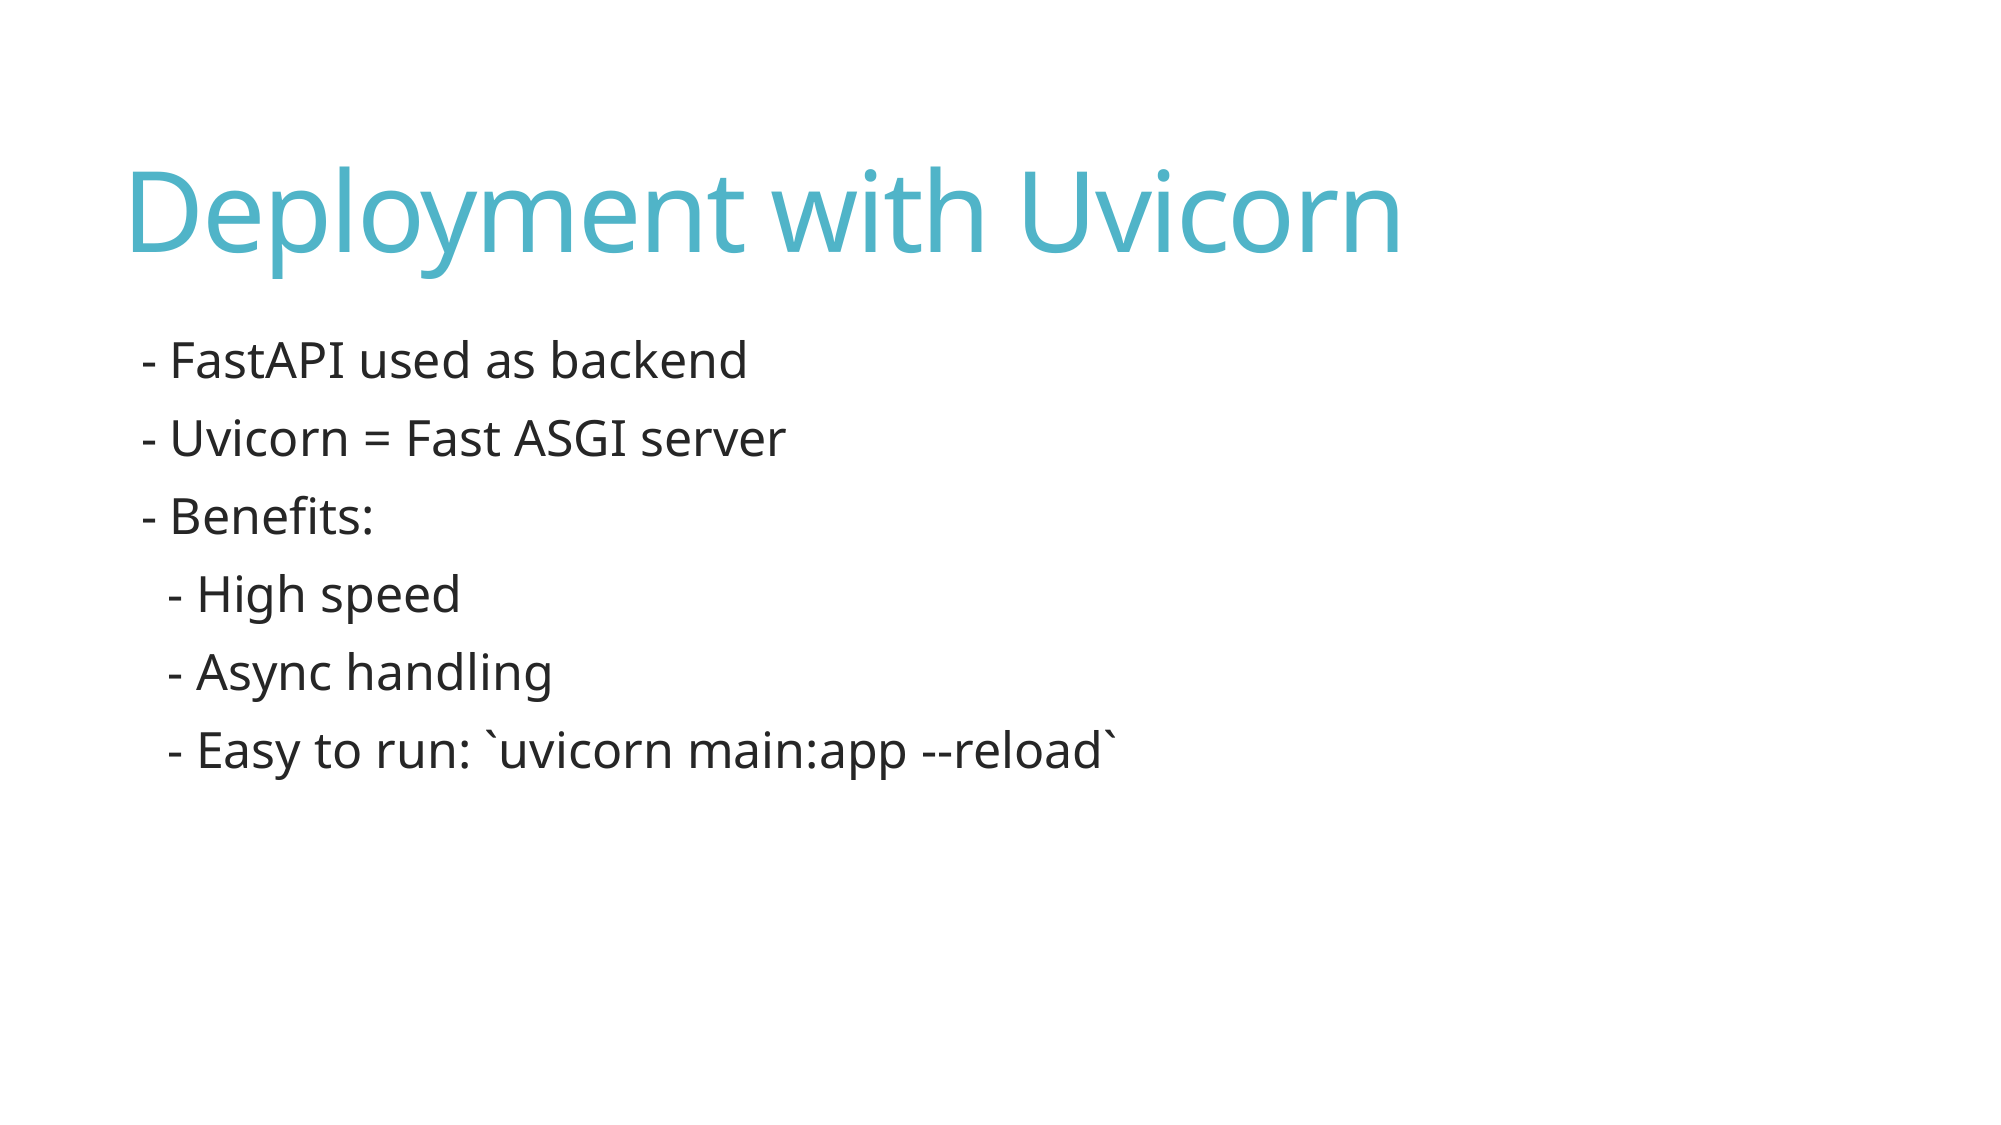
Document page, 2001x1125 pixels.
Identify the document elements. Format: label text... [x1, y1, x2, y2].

title Deployment with Uvicorn [107, 81, 1875, 354]
list - FastAPI used as backend - Uvicorn = Fast ASGI server - Benefits: - High speed - Async handling - Easy to run: `uvicorn main:app --reload` [111, 329, 1876, 948]
